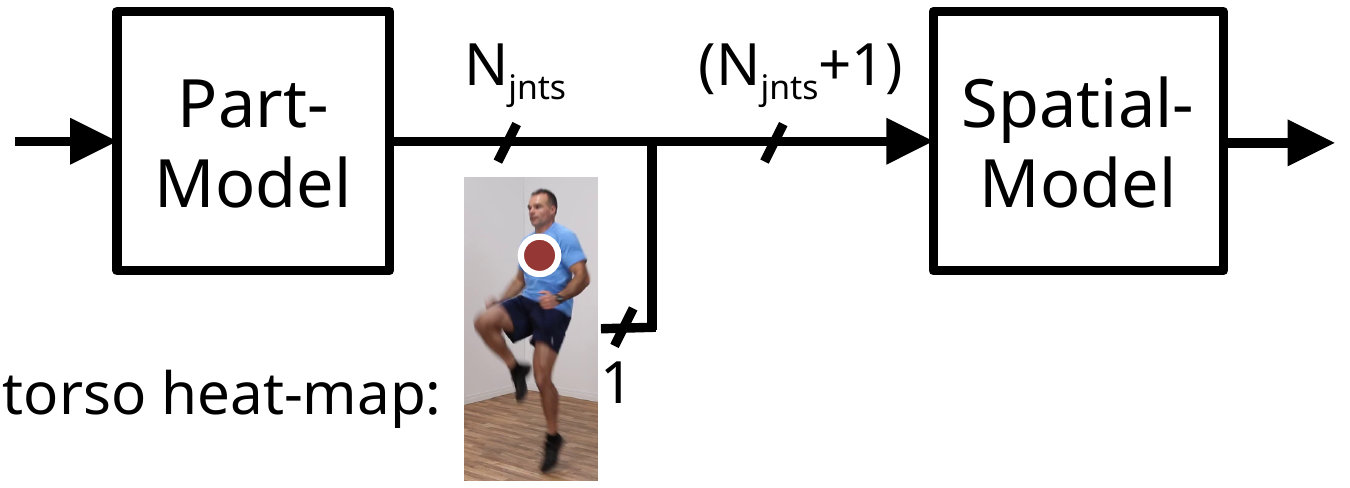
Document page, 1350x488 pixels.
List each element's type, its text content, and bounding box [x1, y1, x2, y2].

text_box Spatial- Model [933, 11, 1224, 271]
text_box Njnts [449, 19, 582, 114]
text_box 1 [602, 338, 649, 423]
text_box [764, 123, 784, 162]
picture [464, 176, 598, 481]
text_box torso heat-map: [0, 349, 457, 434]
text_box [497, 123, 517, 162]
text_box Part- Model [117, 11, 390, 271]
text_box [614, 308, 634, 347]
text_box (Njnts+1) [684, 19, 918, 114]
